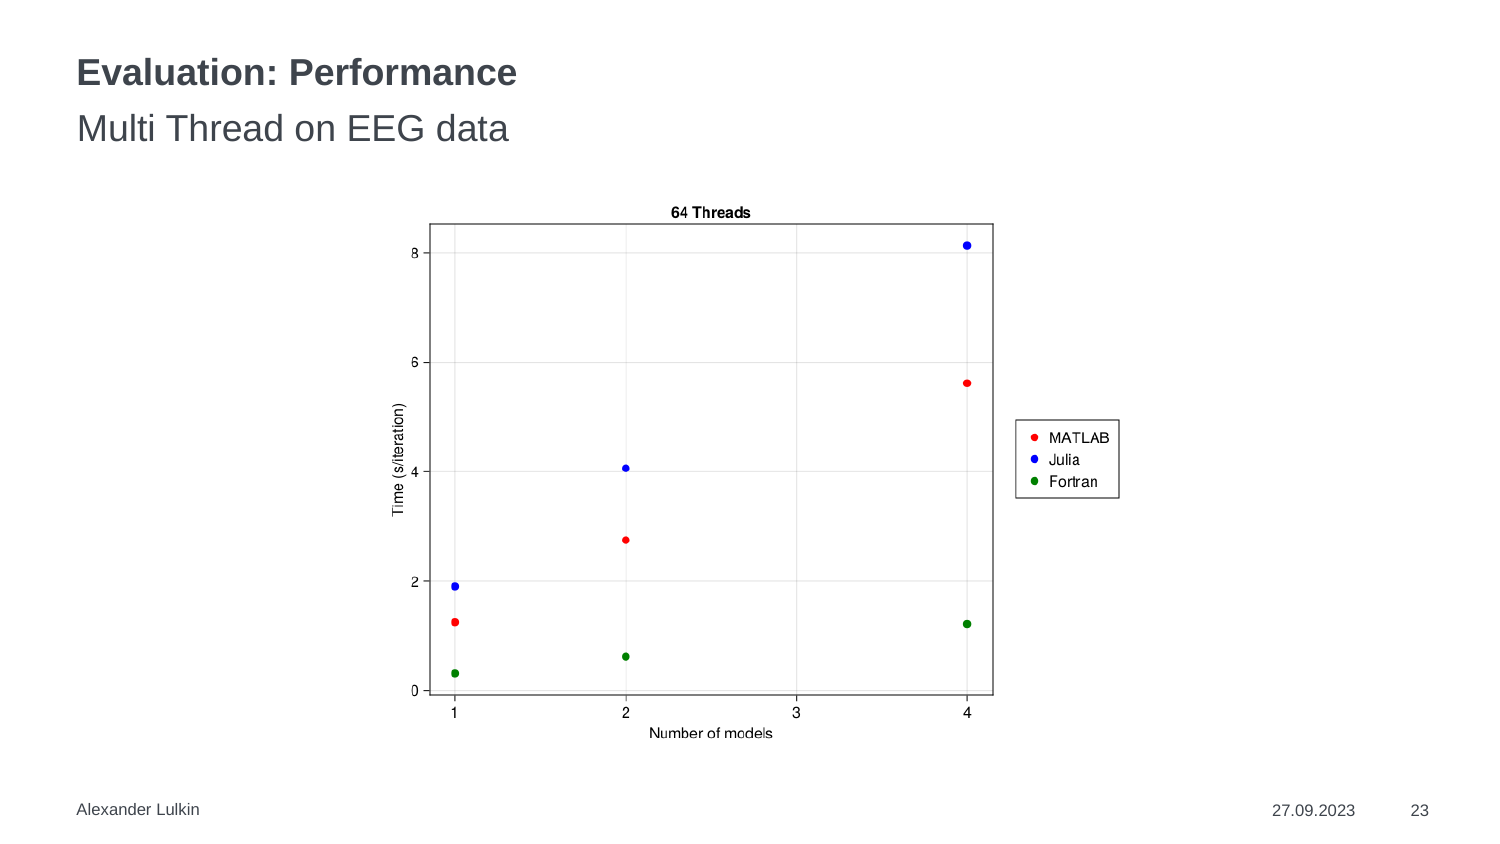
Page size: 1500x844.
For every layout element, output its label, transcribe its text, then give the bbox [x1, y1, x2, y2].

footer Alexander Lulkin [76, 798, 1072, 819]
title Evaluation: Performance [76, 53, 1430, 94]
list Multi Thread on EEG data [76, 94, 1430, 140]
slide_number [1272, 799, 1360, 821]
picture [373, 187, 1133, 754]
slide_number 23 [1392, 799, 1430, 821]
